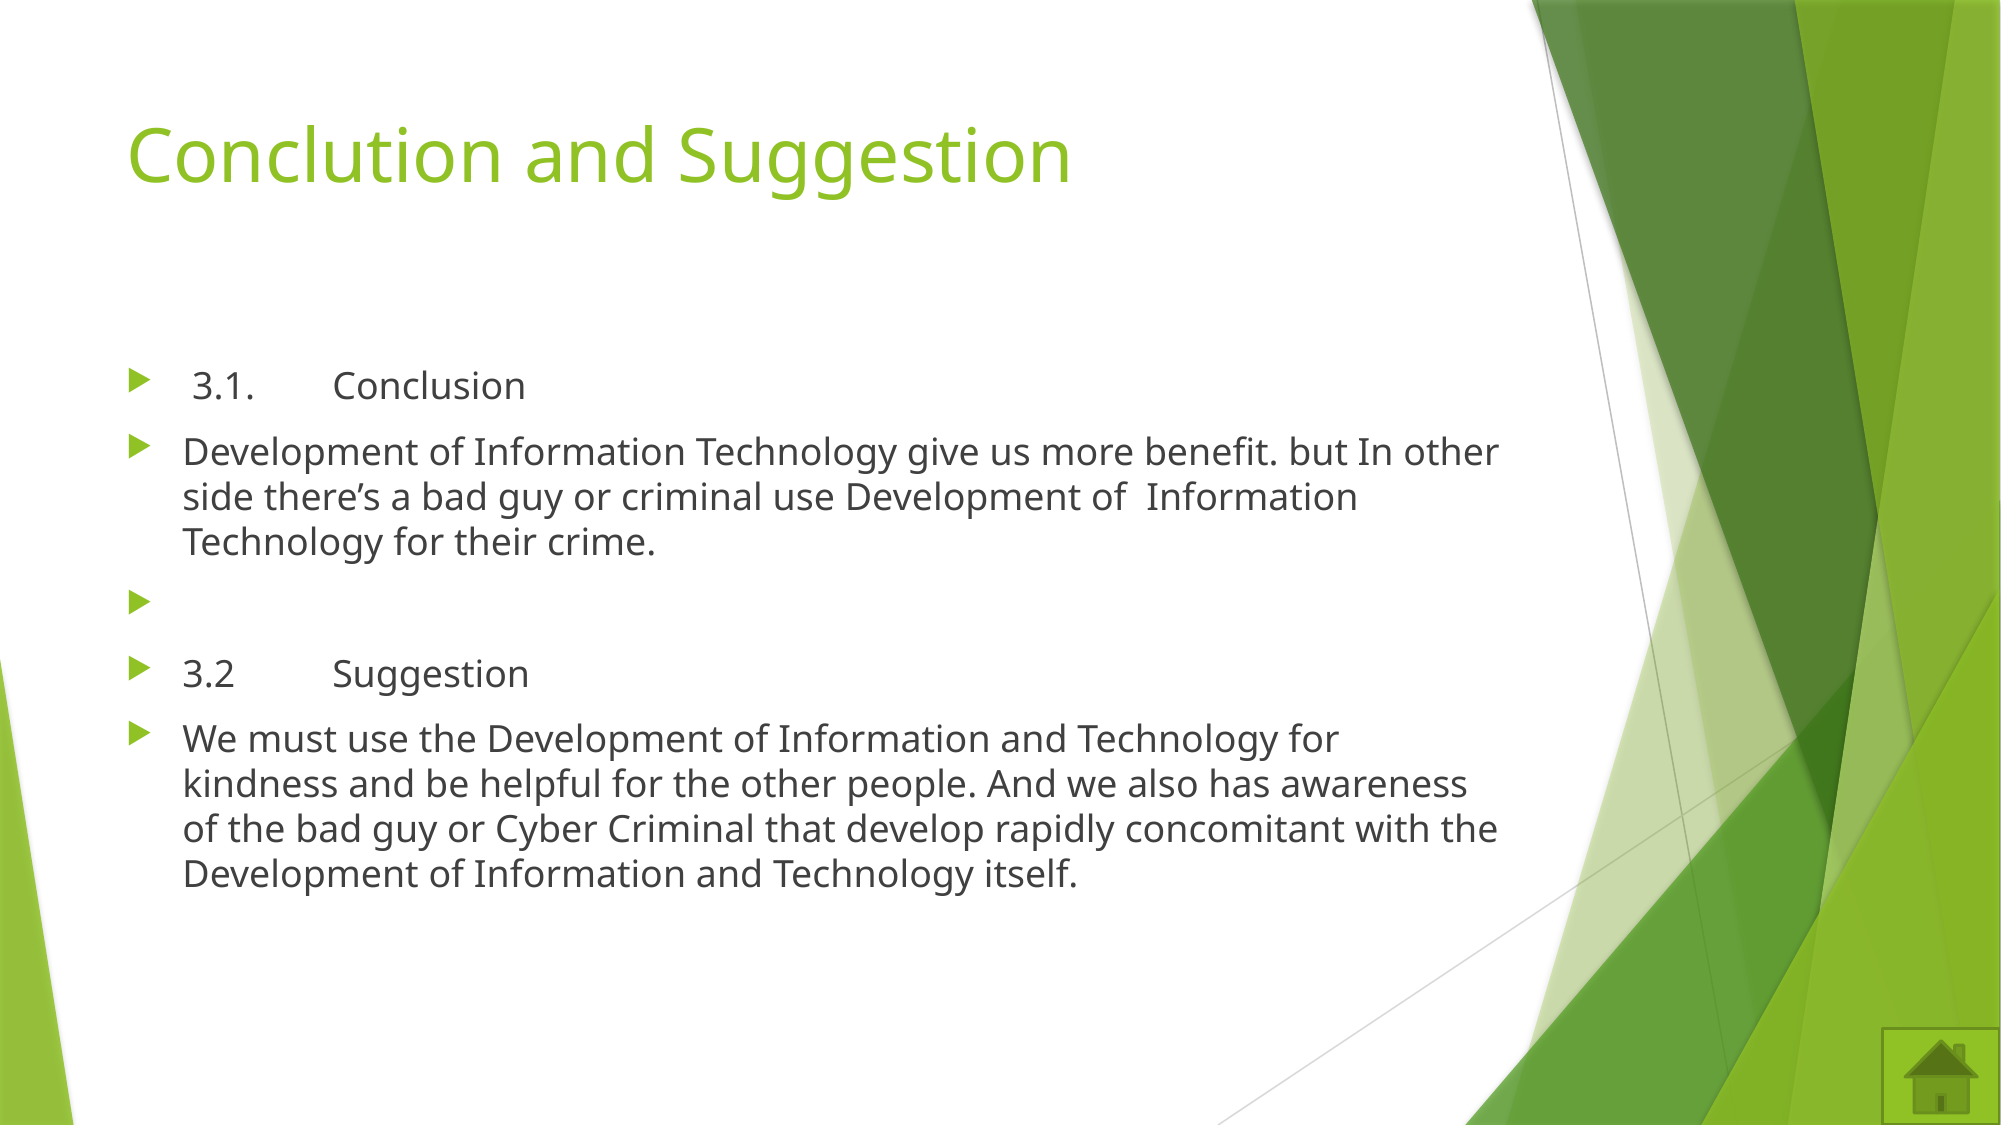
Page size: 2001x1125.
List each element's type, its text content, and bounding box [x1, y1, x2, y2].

title Conclution and Suggestion [111, 99, 1522, 317]
list 3.1. Conclusion Development of Information Technology give us more benefit. but In other side there’s a bad guy or criminal use Development of Information Technology for their crime. 3.2 Suggestion We must use the Development of Information and Technology for kindness and be helpful for the other people. And we also has awareness of the bad guy or Cyber Criminal that develop rapidly concomitant with the Development of Information and Technology itself. [111, 354, 1522, 1125]
text_box [1881, 1027, 2000, 1125]
